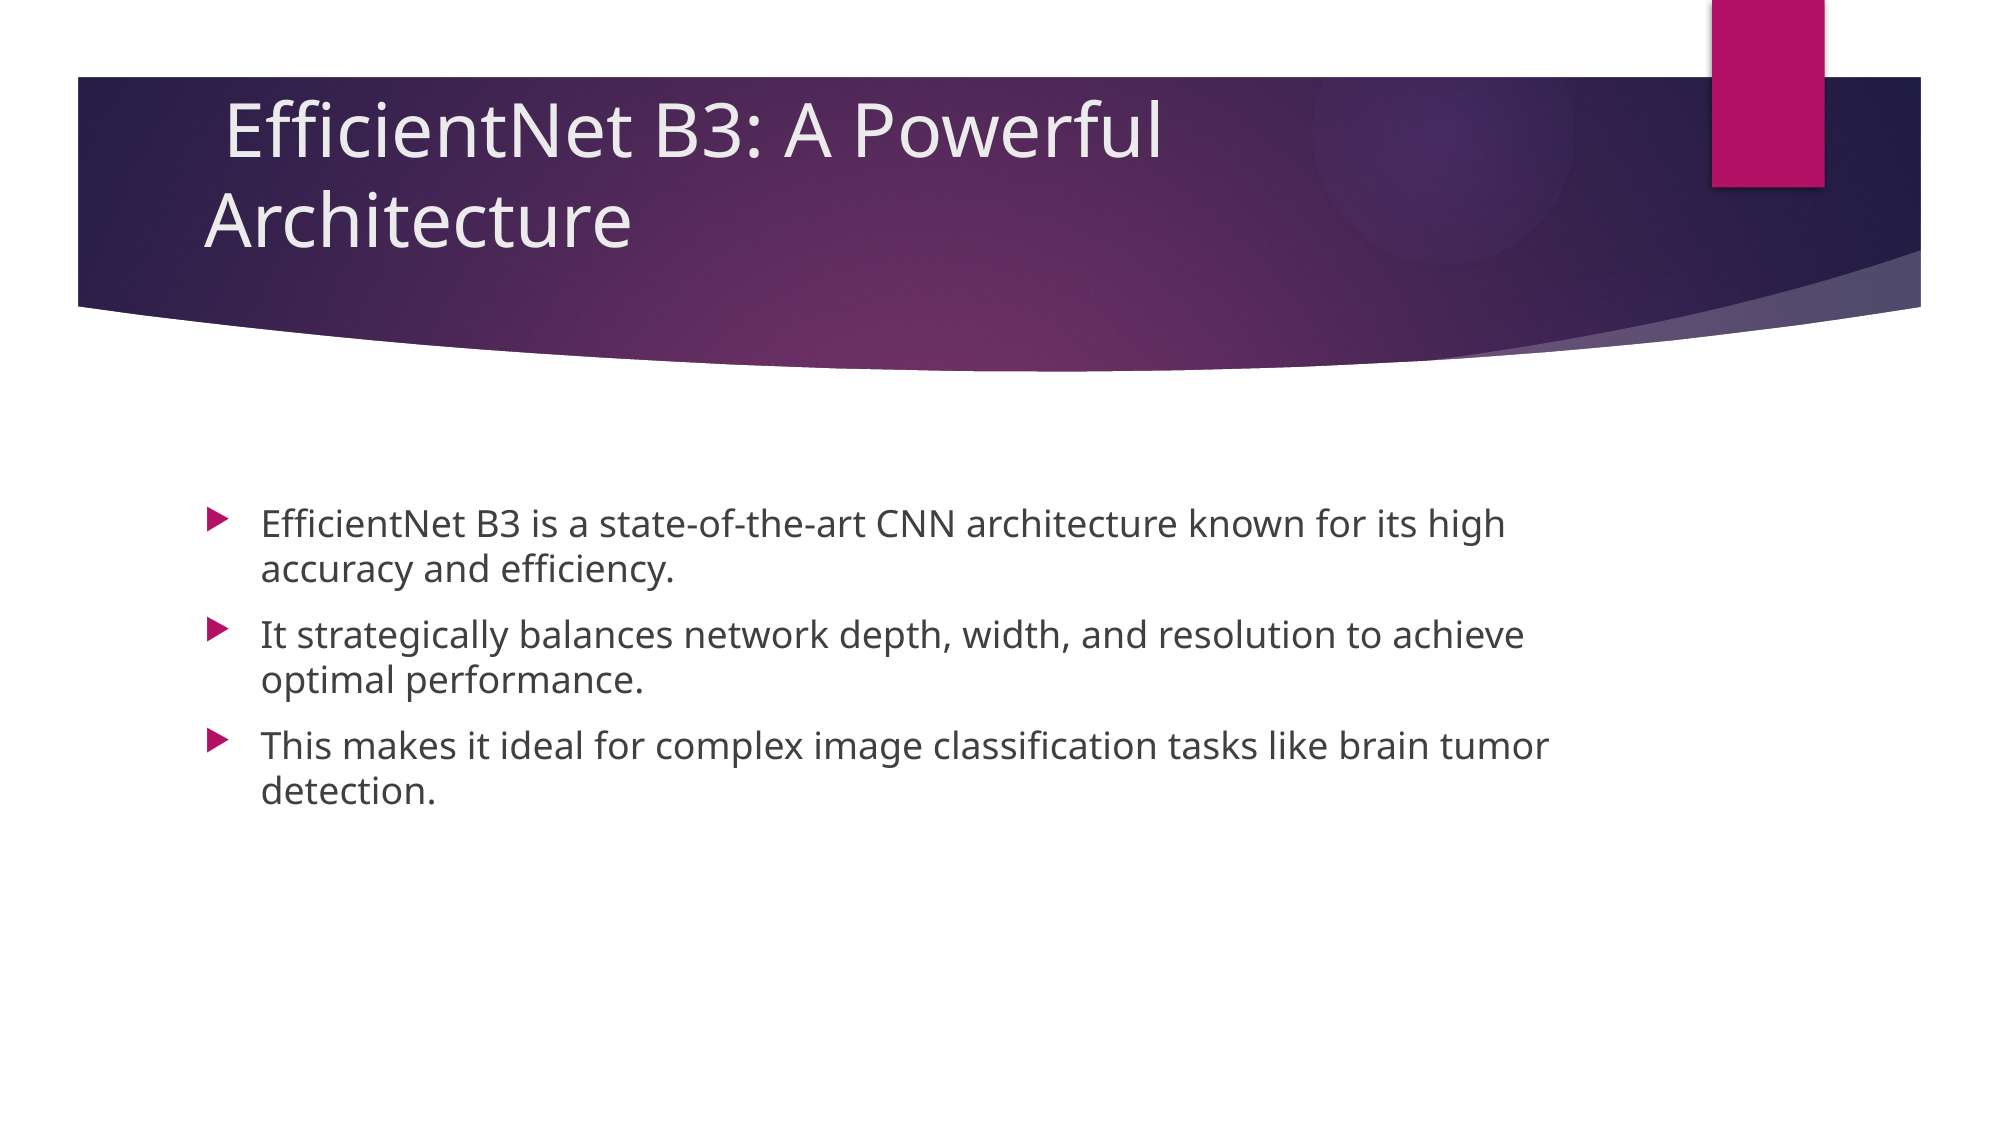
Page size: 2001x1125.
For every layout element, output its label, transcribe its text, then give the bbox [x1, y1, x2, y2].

list EfficientNet B3 is a state-of-the-art CNN architecture known for its high accuracy and efficiency. It strategically balances network depth, width, and resolution to achieve optimal performance. This makes it ideal for complex image classification tasks like brain tumor detection. [189, 427, 1638, 988]
title EfficientNet B3: A Powerful Architecture [189, 159, 1627, 276]
